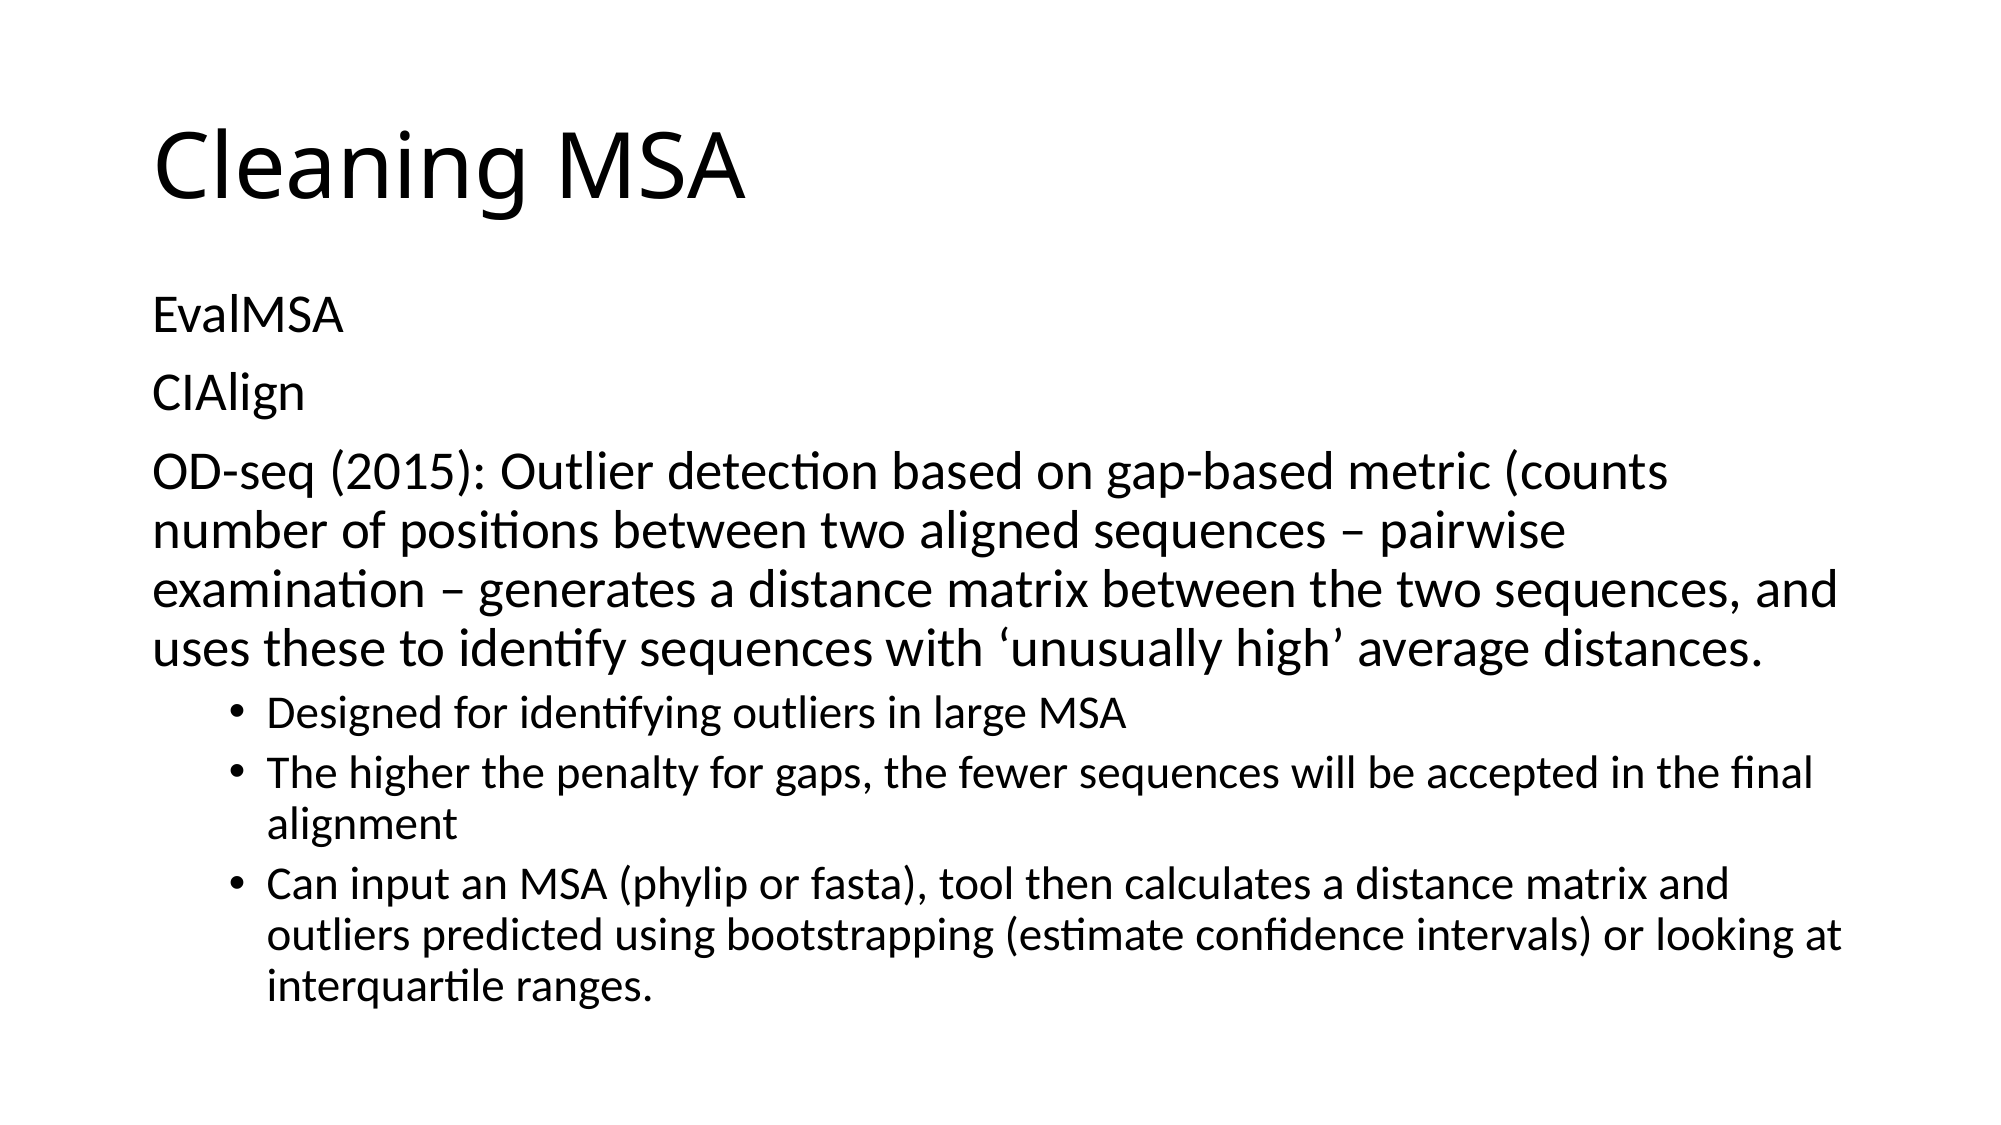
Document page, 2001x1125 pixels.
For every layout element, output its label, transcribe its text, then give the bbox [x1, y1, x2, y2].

title Cleaning MSA [137, 59, 1863, 277]
list EvalMSA CIAlign OD-seq (2015): Outlier detection based on gap-based metric (counts number of positions between two aligned sequences – pairwise examination – generates a distance matrix between the two sequences, and uses these to identify sequences with ‘unusually high’ average distances. Designed for identifying outliers in large MSA The higher the penalty for gaps, the fewer sequences will be accepted in the final alignment Can input an MSA (phylip or fasta), tool then calculates a distance matrix and outliers predicted using bootstrapping (estimate confidence intervals) or looking at interquartile ranges. [137, 277, 1863, 1042]
